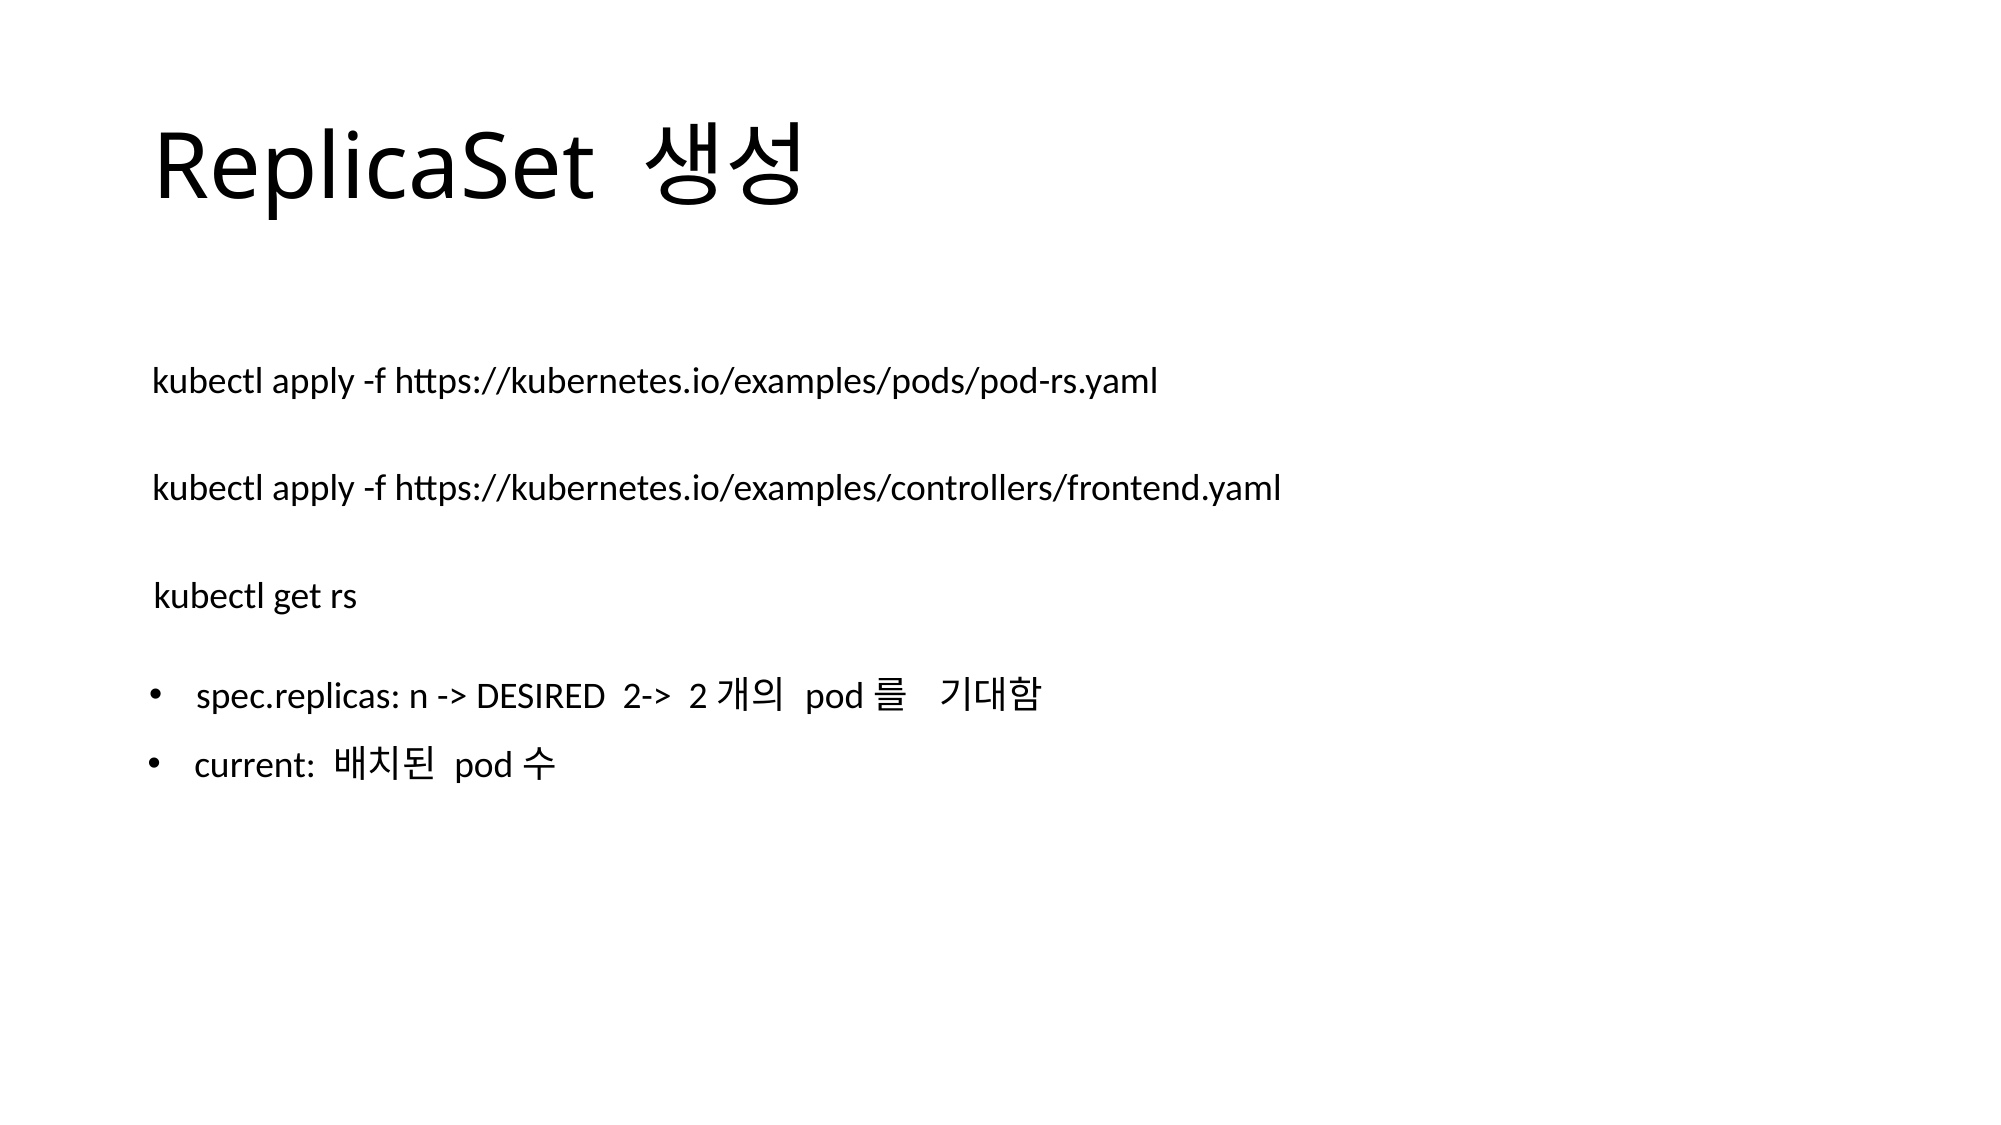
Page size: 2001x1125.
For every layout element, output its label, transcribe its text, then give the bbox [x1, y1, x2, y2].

text_box kubectl apply -f https://kubernetes.io/examples/pods/pod-rs.yaml [137, 348, 1500, 409]
text_box kubectl get rs [138, 563, 373, 624]
title ReplicaSet 생성 [137, 59, 1863, 278]
text_box spec.replicas: n -> DESIRED 2-> 2개의 pod를 기대함 [134, 663, 1058, 723]
text_box current: 배치된 pod수 [132, 732, 572, 793]
text_box kubectl apply -f https://kubernetes.io/examples/controllers/frontend.yaml [137, 455, 1308, 560]
